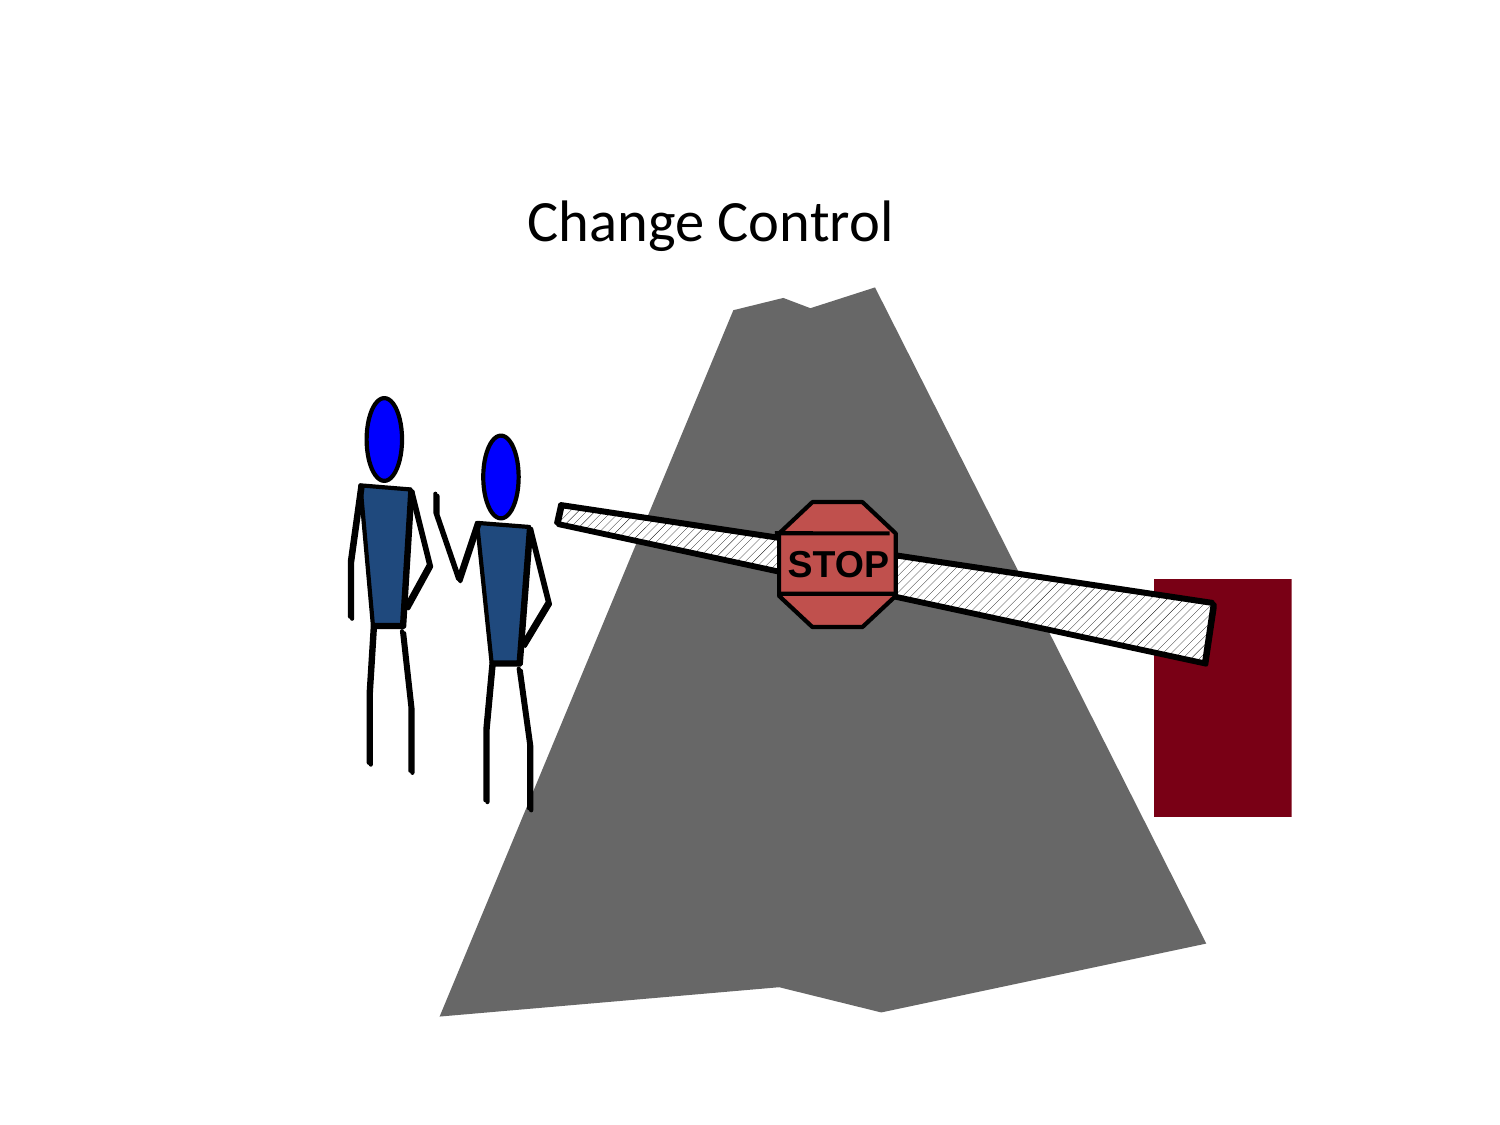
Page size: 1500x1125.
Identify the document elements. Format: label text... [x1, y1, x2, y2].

title Change Control [212, 174, 1210, 260]
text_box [349, 287, 1292, 1018]
